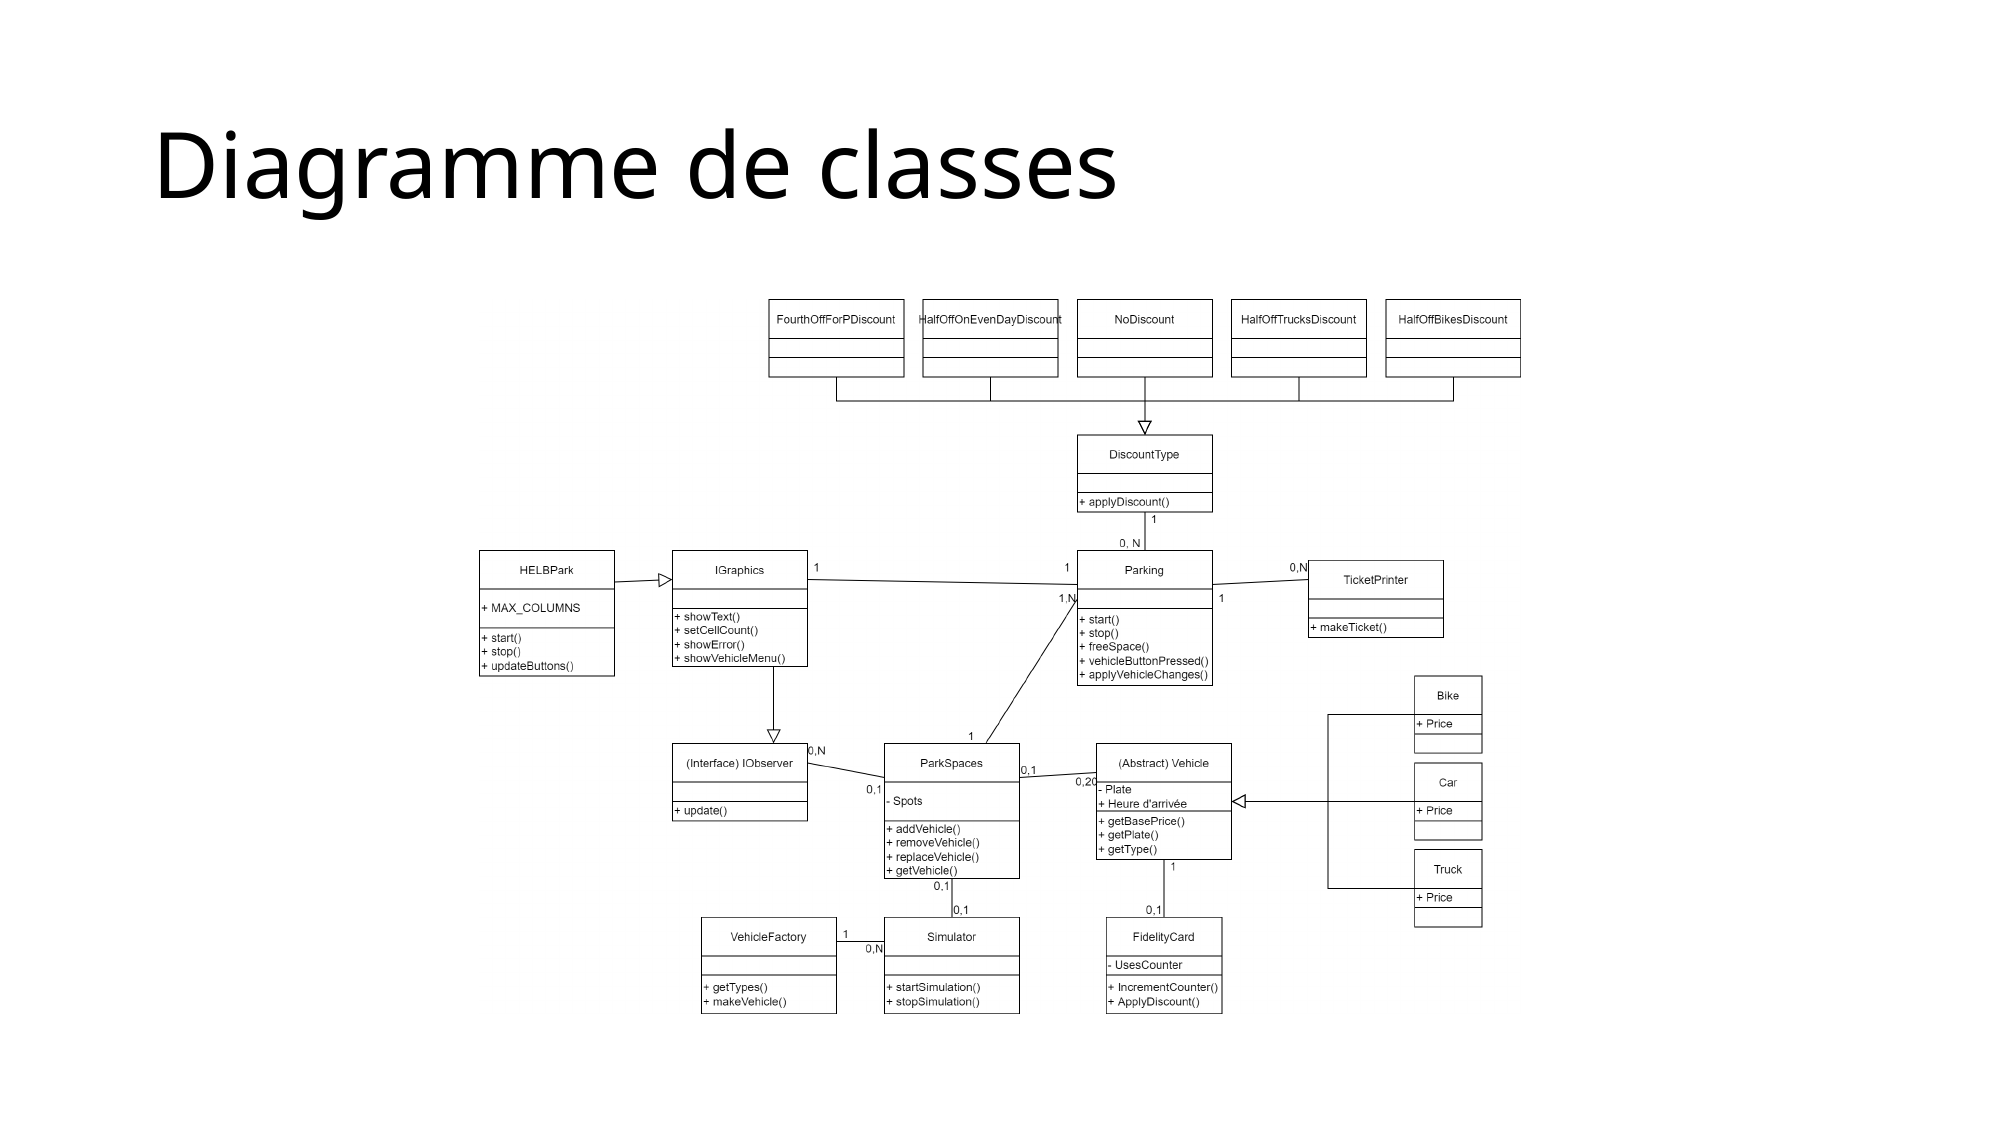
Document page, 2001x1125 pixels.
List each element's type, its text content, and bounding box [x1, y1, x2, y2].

title Diagramme de classes [137, 59, 1863, 278]
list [479, 299, 1521, 1014]
